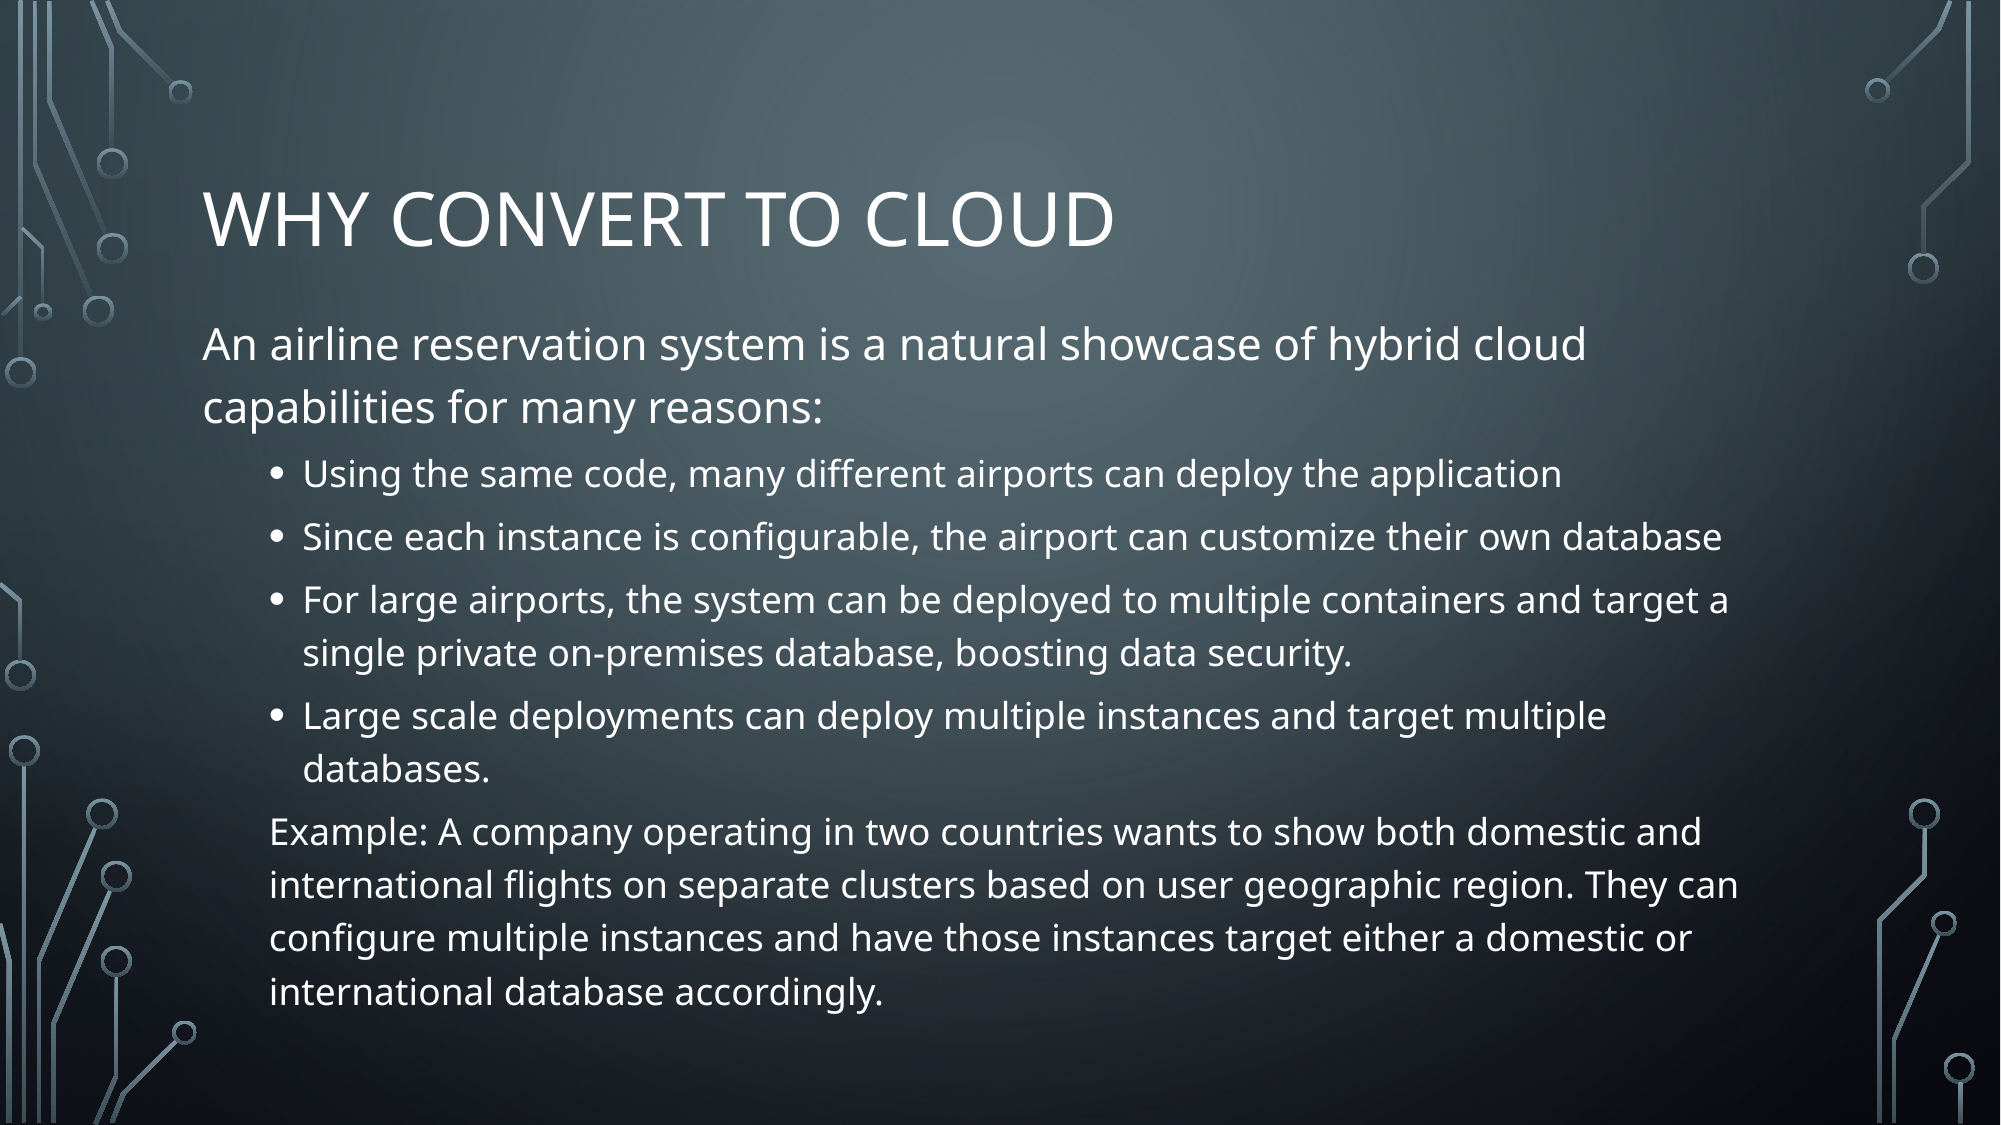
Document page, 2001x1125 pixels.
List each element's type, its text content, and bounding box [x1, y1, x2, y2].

title Why Convert to CLOUD [187, 101, 1813, 297]
list An airline reservation system is a natural showcase of hybrid cloud capabilities for many reasons: Using the same code, many different airports can deploy the application Since each instance is configurable, the airport can customize their own database For large airports, the system can be deployed to multiple containers and target a single private on-premises database, boosting data security. Large scale deployments can deploy multiple instances and target multiple databases. Example: A company operating in two countries wants to show both domestic and international flights on separate clusters based on user geographic region. They can configure multiple instances and have those instances target either a domestic or international database accordingly. [187, 297, 1813, 1024]
